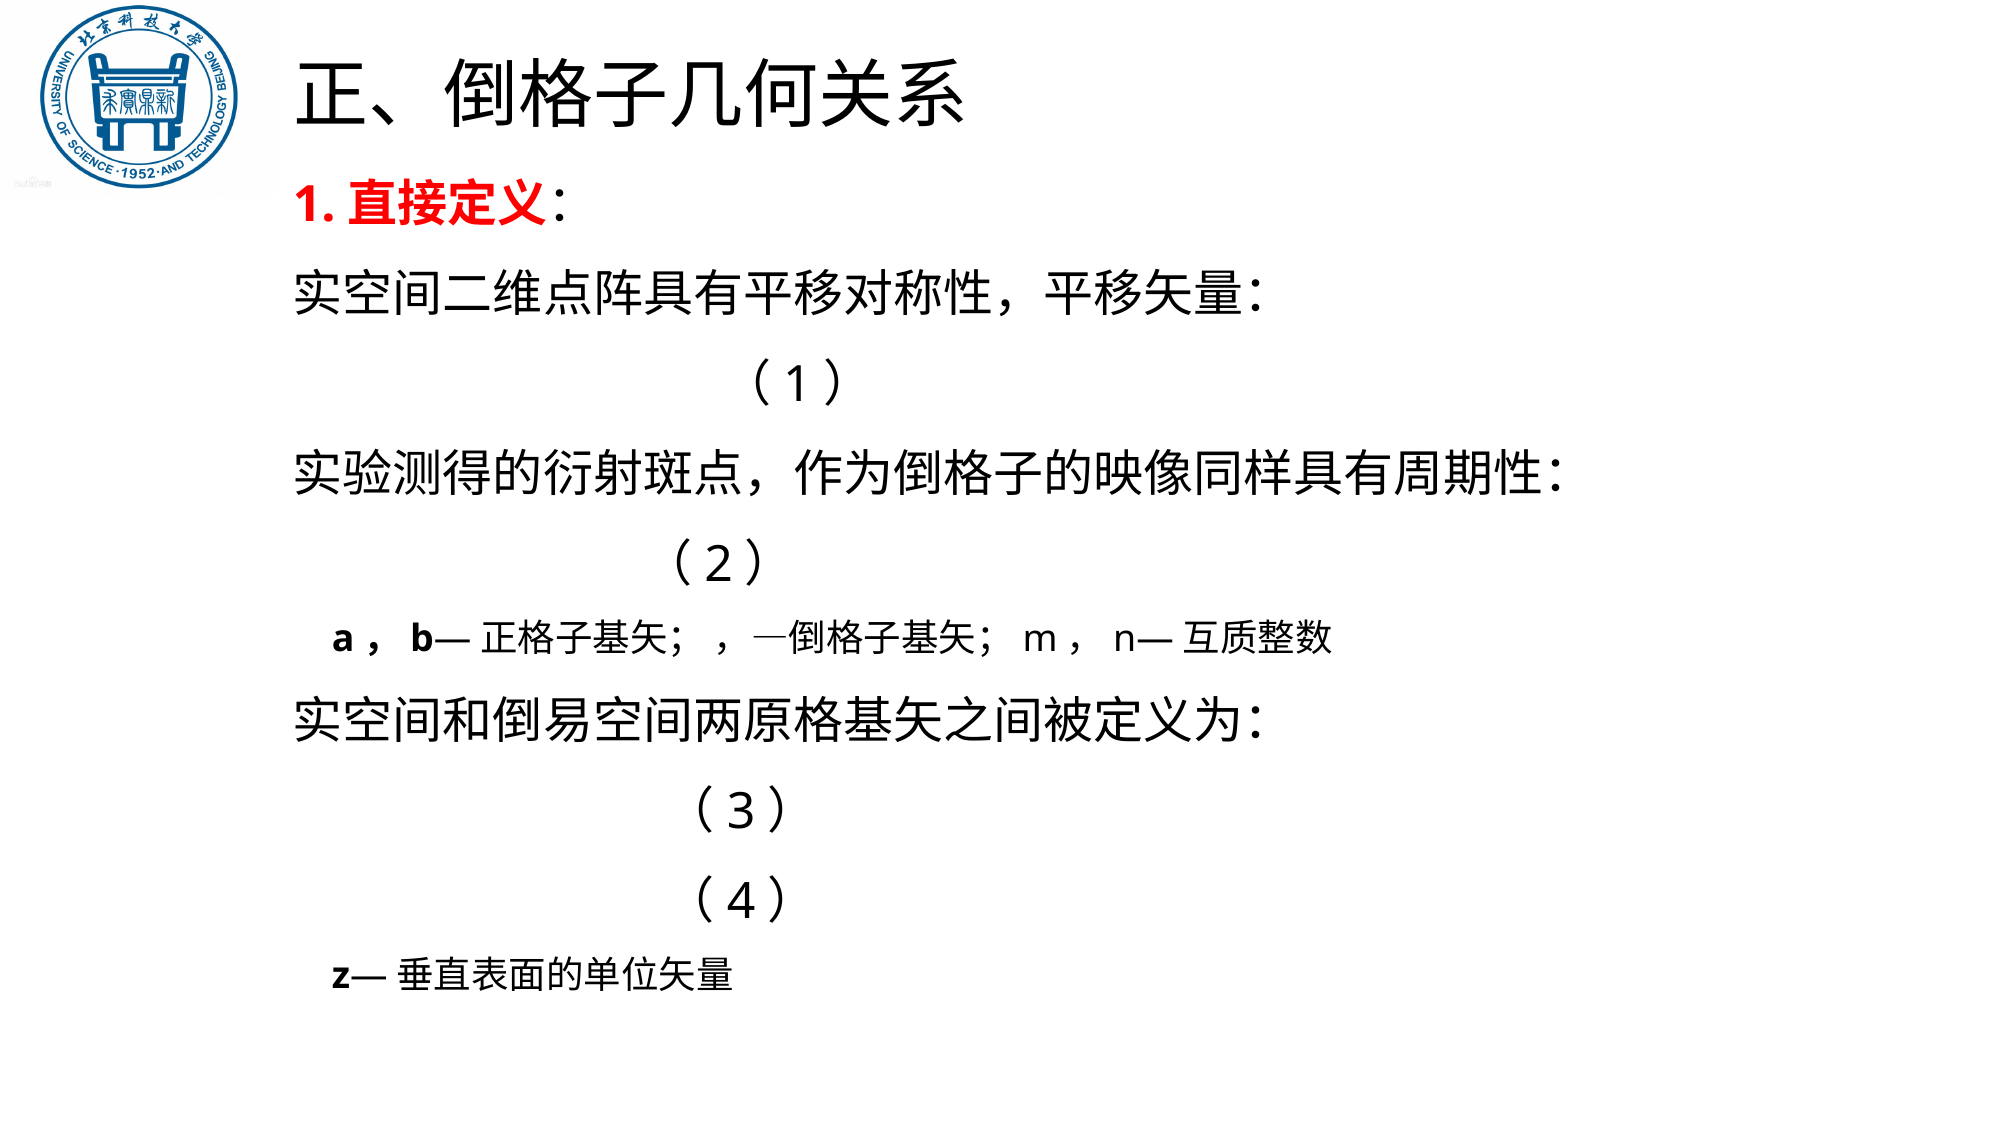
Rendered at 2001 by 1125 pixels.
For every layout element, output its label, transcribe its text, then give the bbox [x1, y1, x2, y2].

picture [0, 0, 279, 196]
title 正、倒格子几何关系 [279, 0, 2000, 196]
